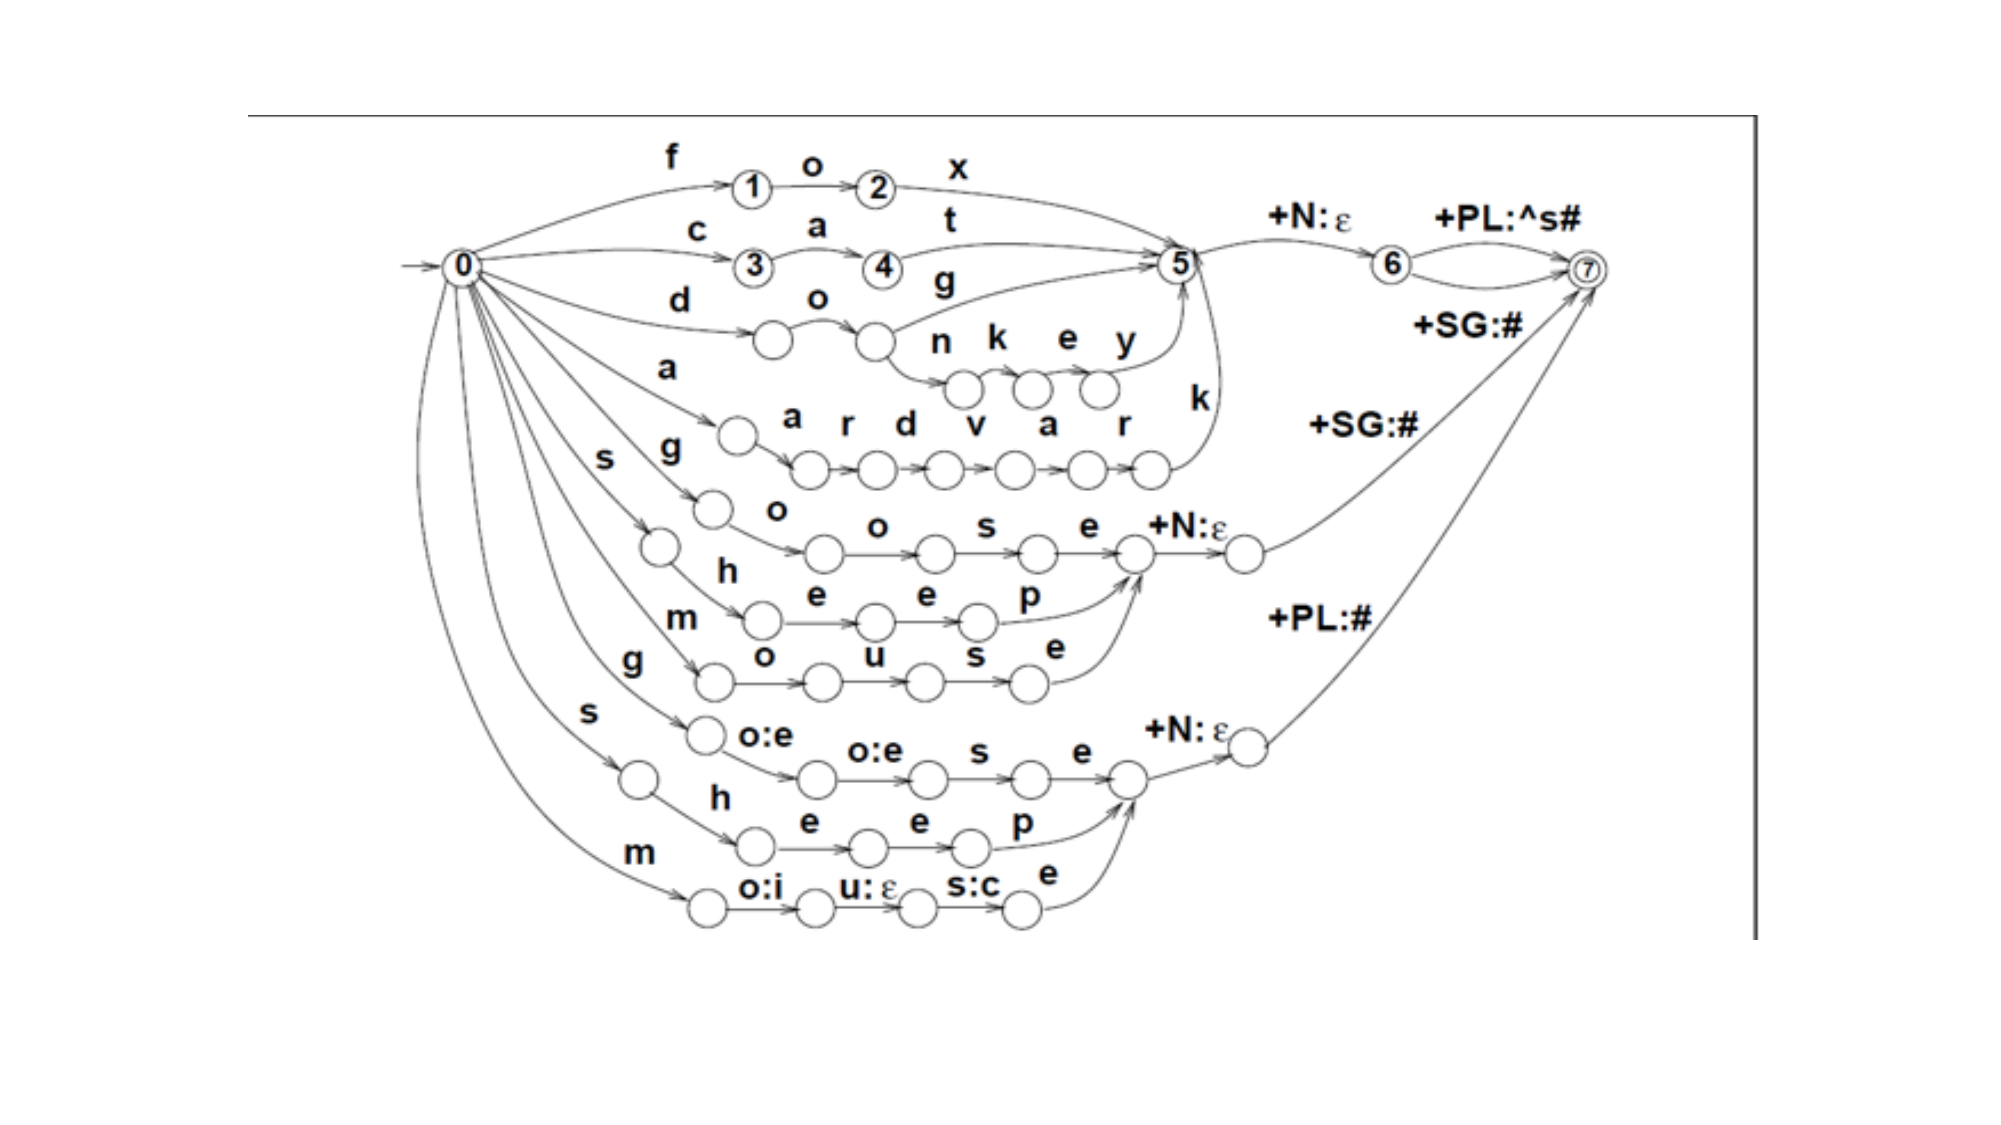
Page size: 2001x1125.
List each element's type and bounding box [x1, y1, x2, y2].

picture [247, 115, 1763, 940]
